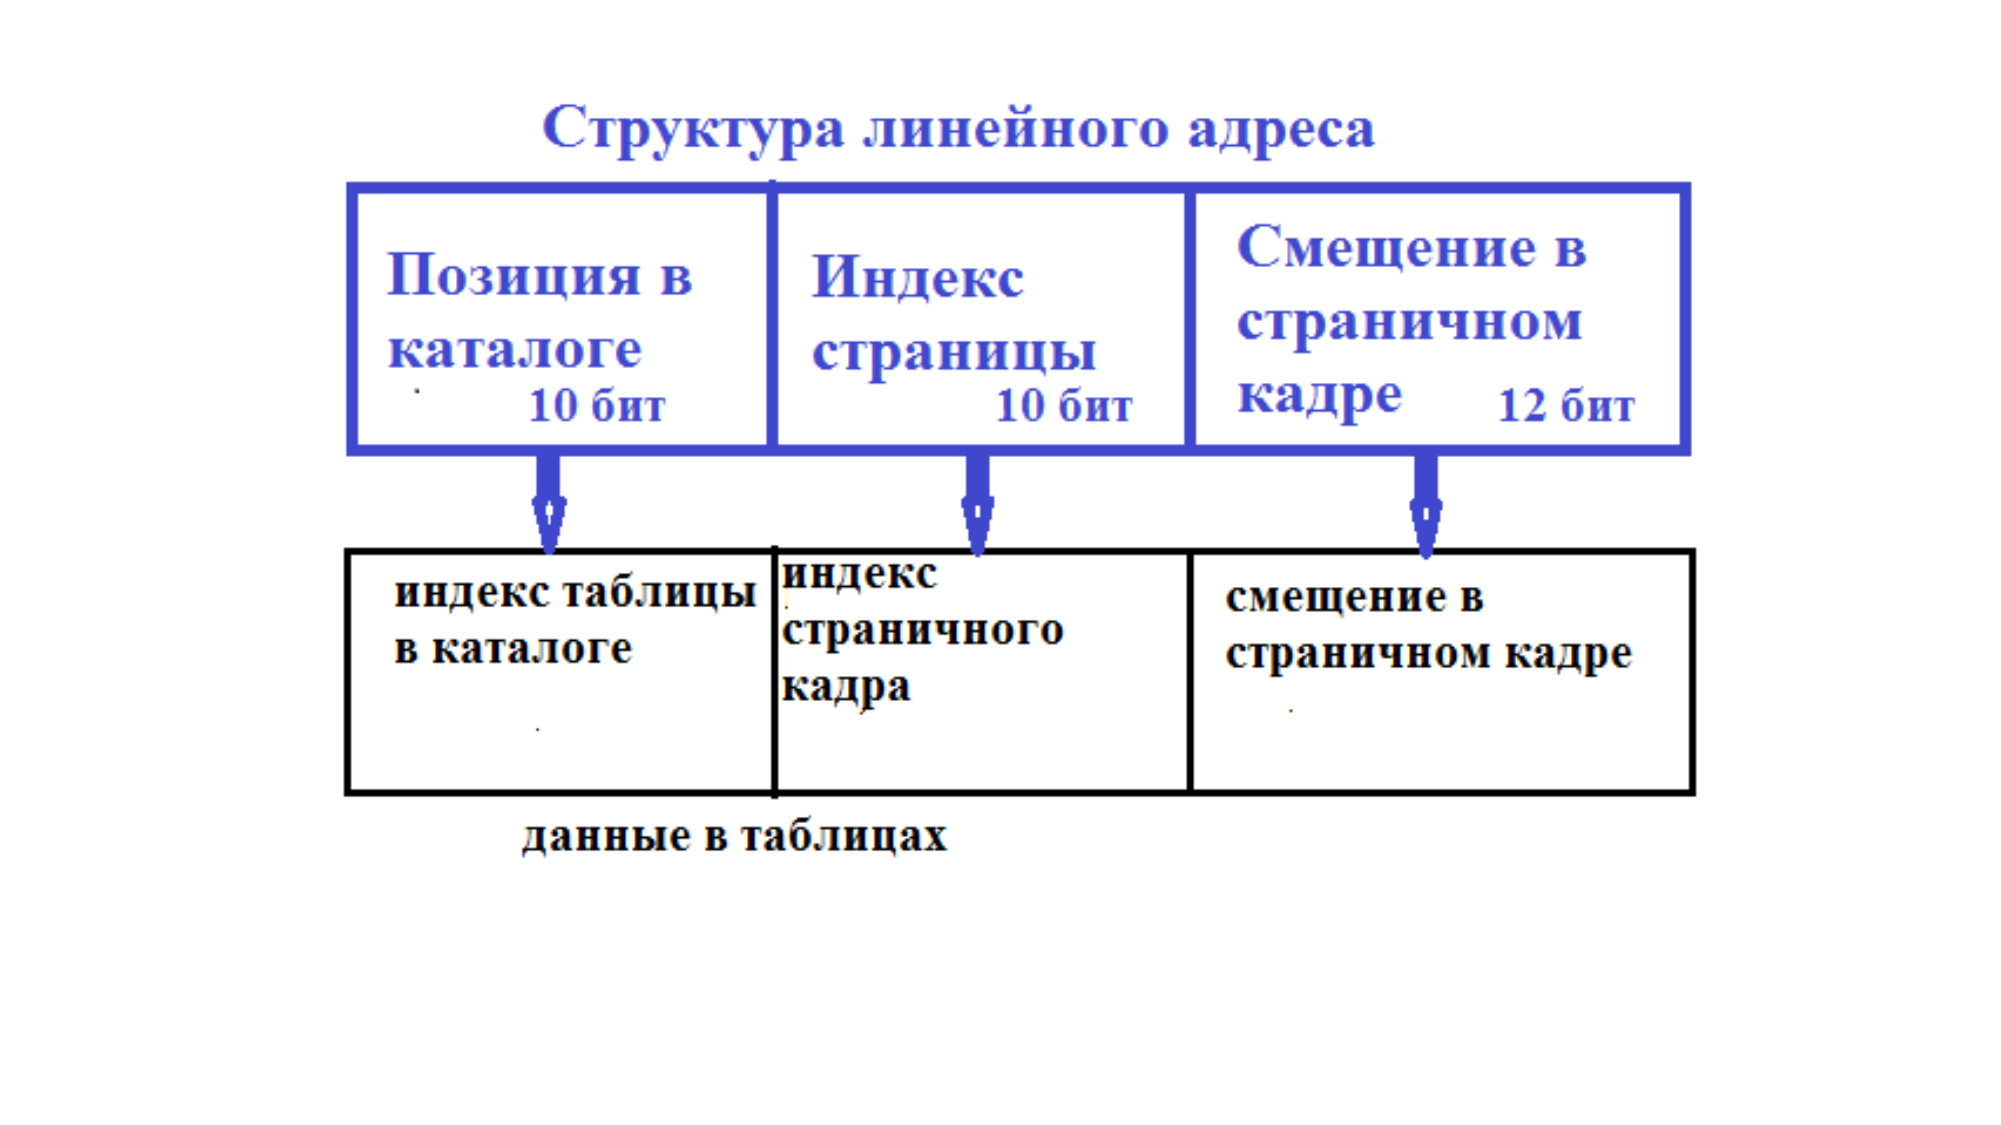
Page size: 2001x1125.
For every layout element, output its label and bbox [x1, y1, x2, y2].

picture [293, 77, 1793, 891]
